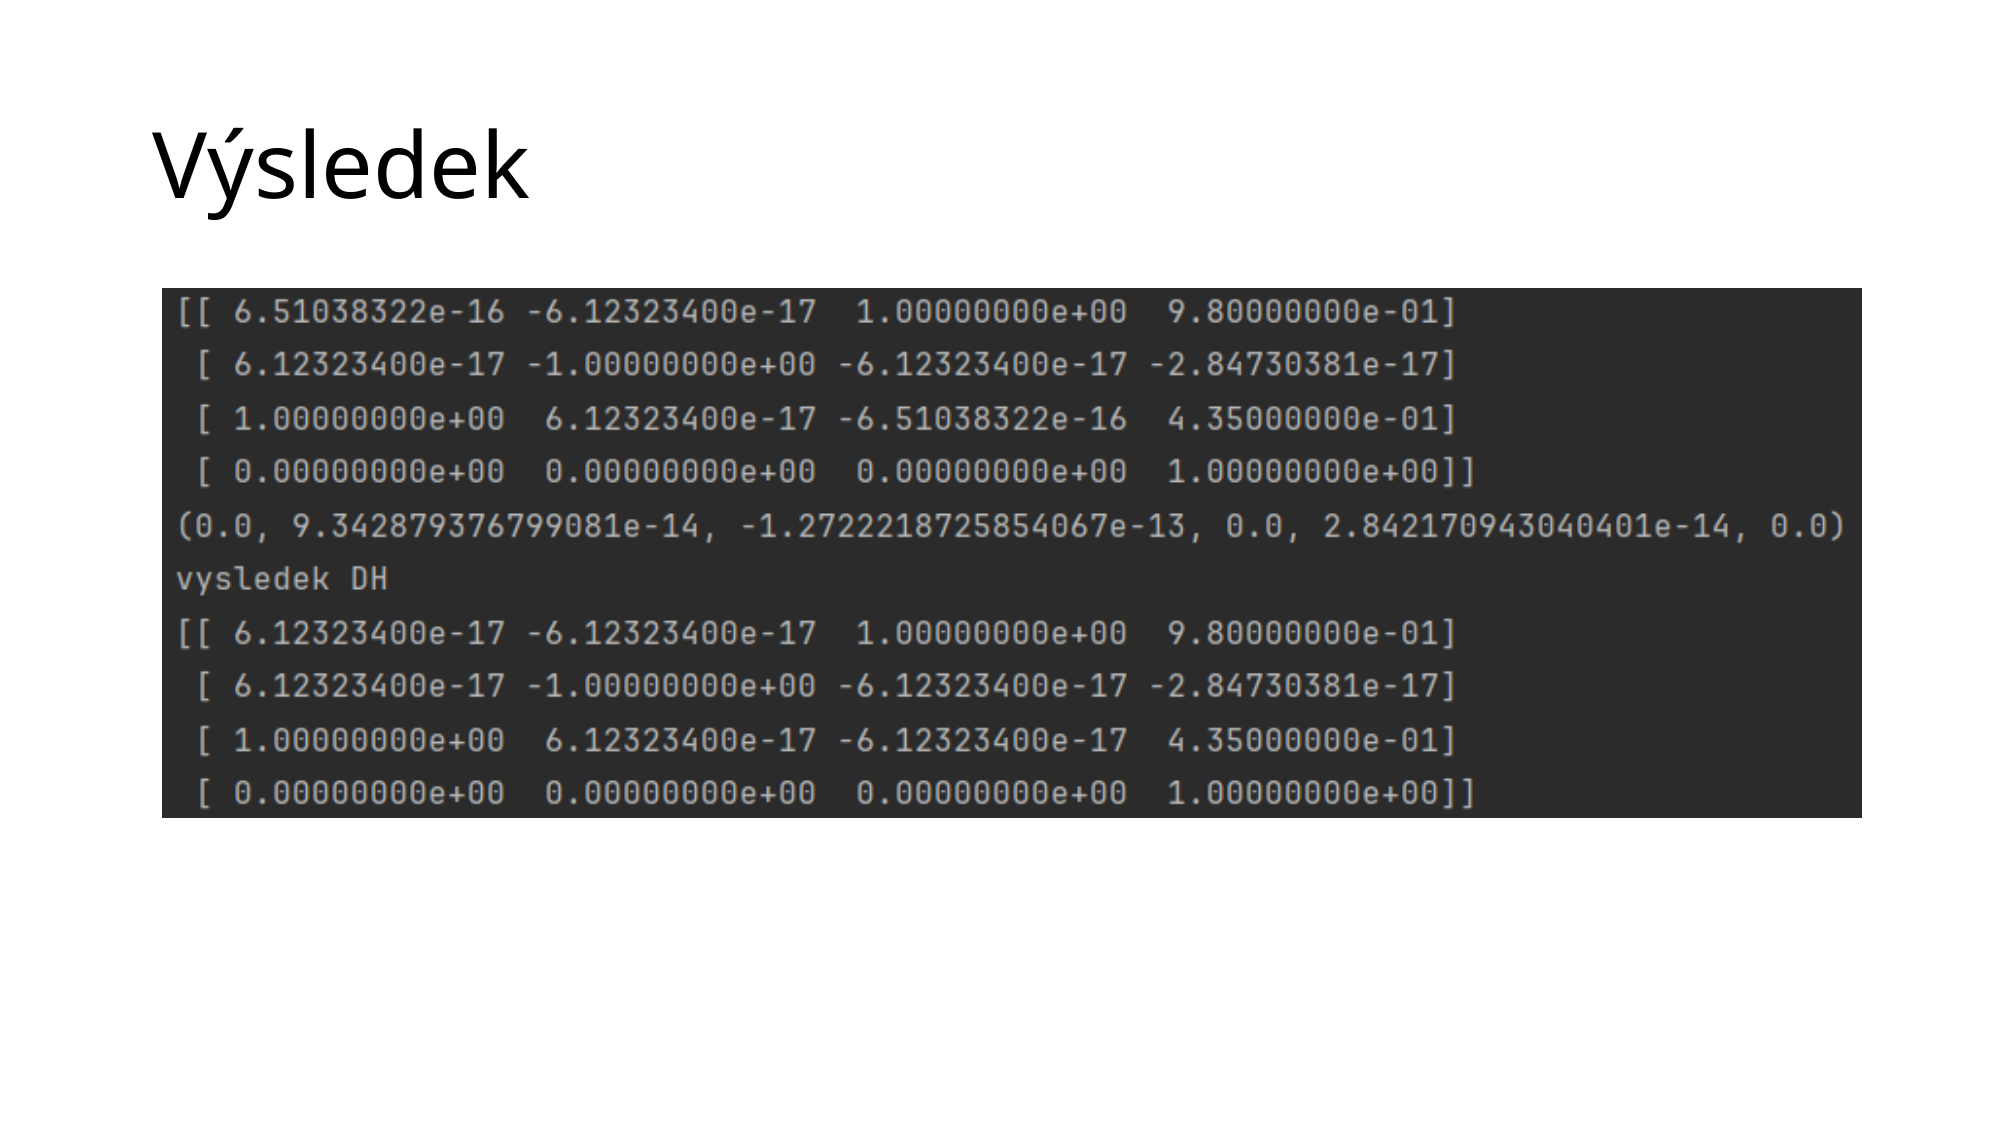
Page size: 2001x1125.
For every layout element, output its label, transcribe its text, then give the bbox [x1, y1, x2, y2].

title Výsledek [137, 59, 1863, 278]
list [161, 288, 1862, 819]
